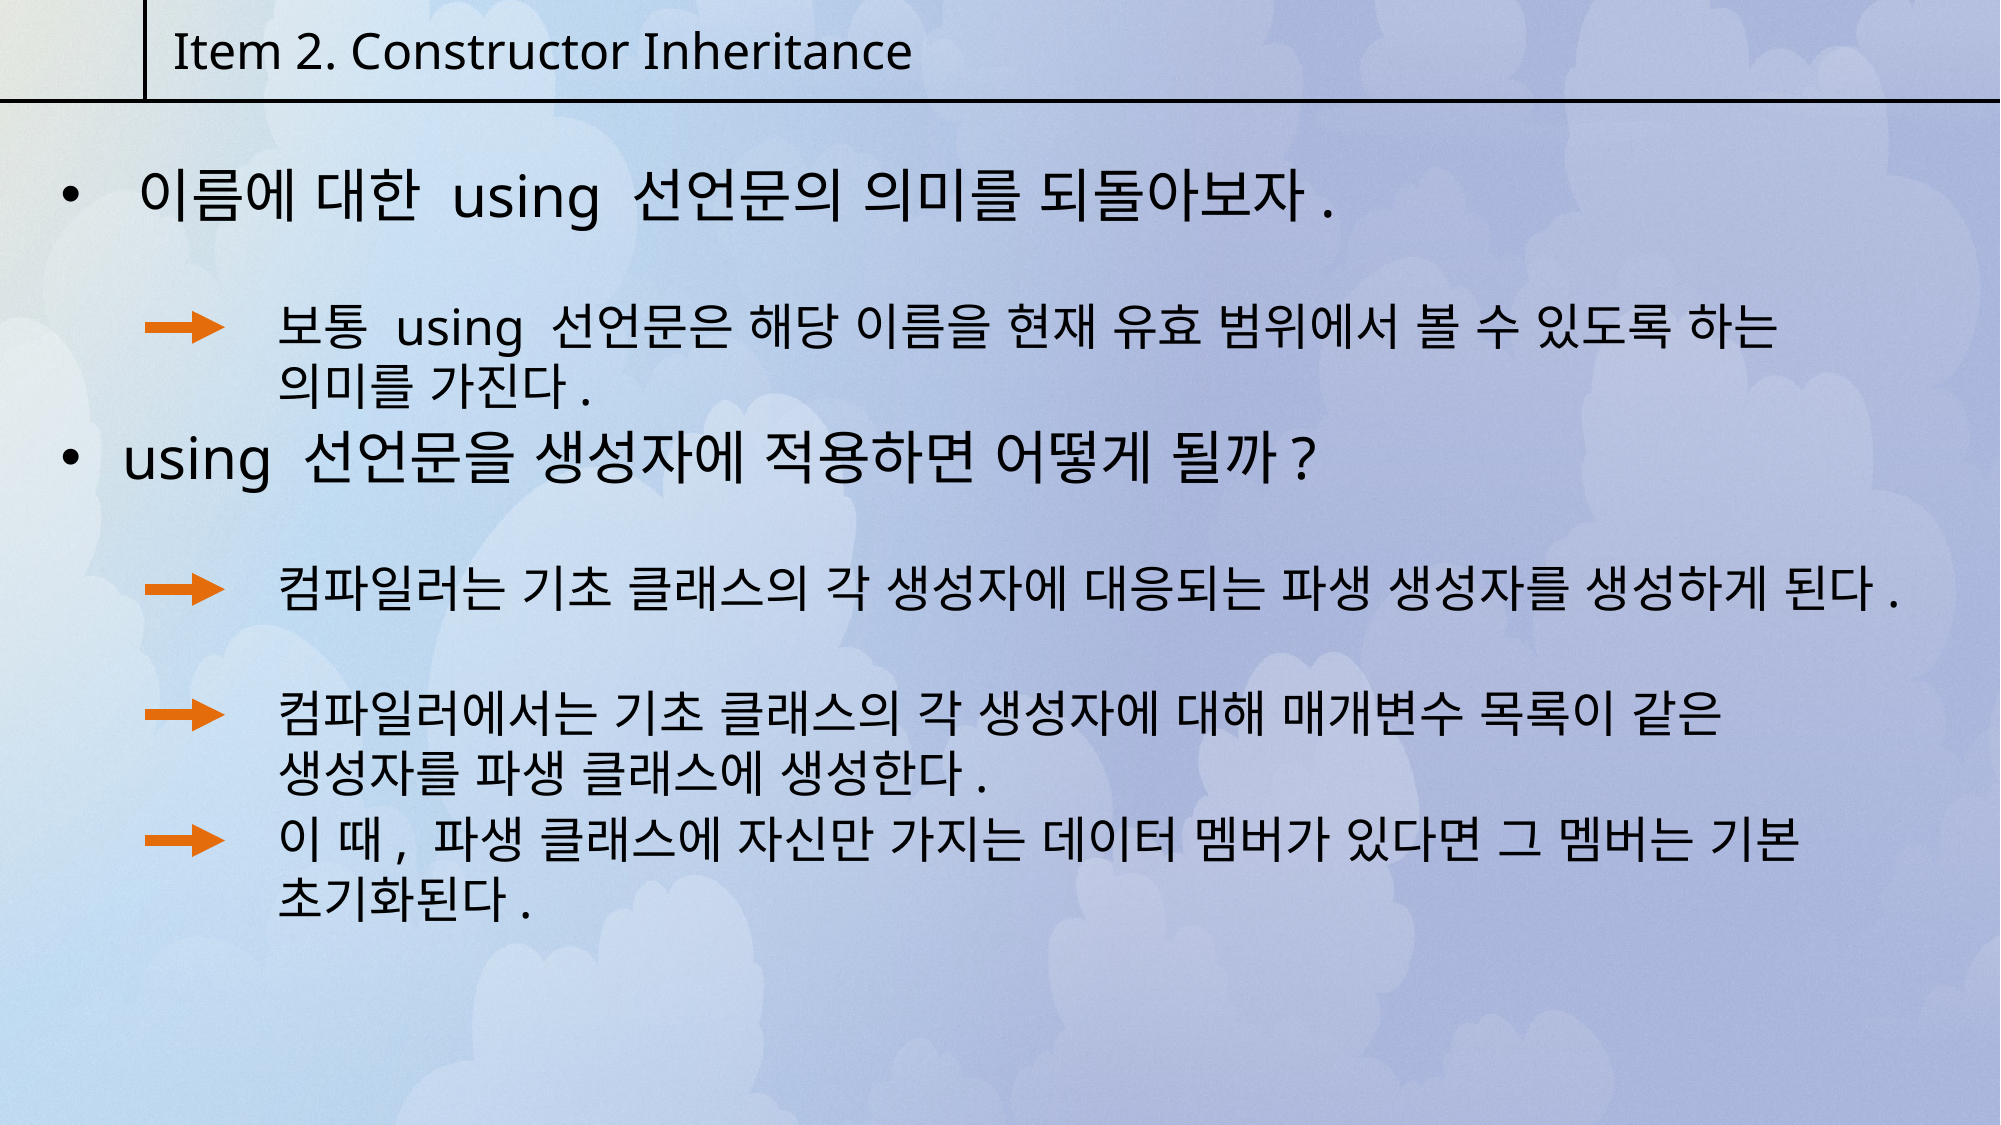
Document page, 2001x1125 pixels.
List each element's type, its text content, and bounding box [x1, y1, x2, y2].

text_box 컴파일러는 기초 클래스의 각 생성자에 대응되는 파생 생성자를 생성하게 된다. [262, 549, 1914, 625]
text_box Item 2. Constructor Inheritance [149, 12, 2000, 88]
text_box using 선언문을 생성자에 적용하면 어떻게 될까? [45, 414, 1838, 499]
text_box 보통 using 선언문은 해당 이름을 현재 유효 범위에서 볼 수 있도록 하는 의미를 가진다. [262, 287, 1914, 423]
text_box 이름에 대한 using 선언문의 의미를 되돌아보자. [45, 151, 1838, 237]
text_box 이 때, 파생 클래스에 자신만 가지는 데이터 멤버가 있다면 그 멤버는 기본 초기화된다. [262, 801, 1914, 936]
text_box 컴파일러에서는 기초 클래스의 각 생성자에 대해 매개변수 목록이 같은 생성자를 파생 클래스에 생성한다. [262, 675, 1914, 801]
